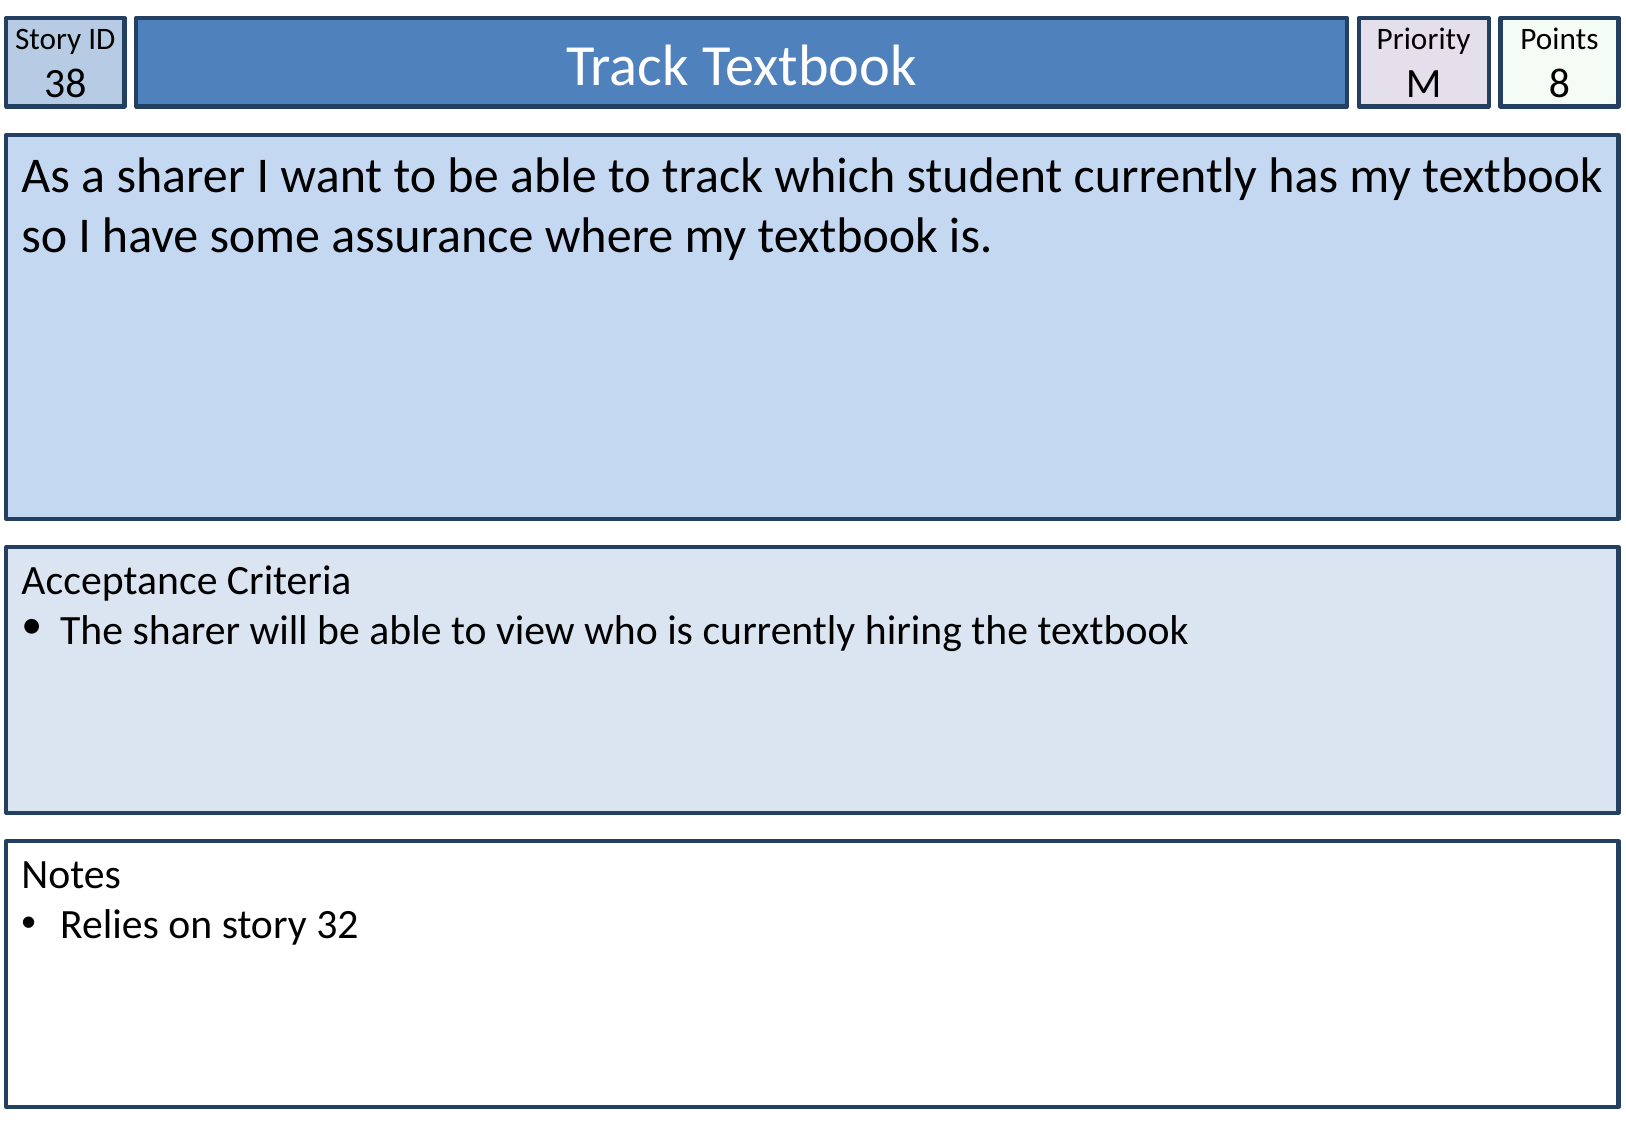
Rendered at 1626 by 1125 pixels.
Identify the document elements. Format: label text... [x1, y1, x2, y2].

text_box Story ID 38 [6, 17, 125, 107]
text_box Notes Relies on story 32 [6, 841, 1619, 1107]
text_box Acceptance Criteria The sharer will be able to view who is currently hiring the textbook [6, 547, 1619, 813]
text_box Points 8 [1500, 17, 1619, 107]
text_box As a sharer I want to be able to track which student currently has my textbook so I have some assurance where my textbook is. [6, 134, 1619, 519]
text_box Track Textbook [136, 17, 1347, 107]
text_box Priority M [1358, 17, 1489, 107]
